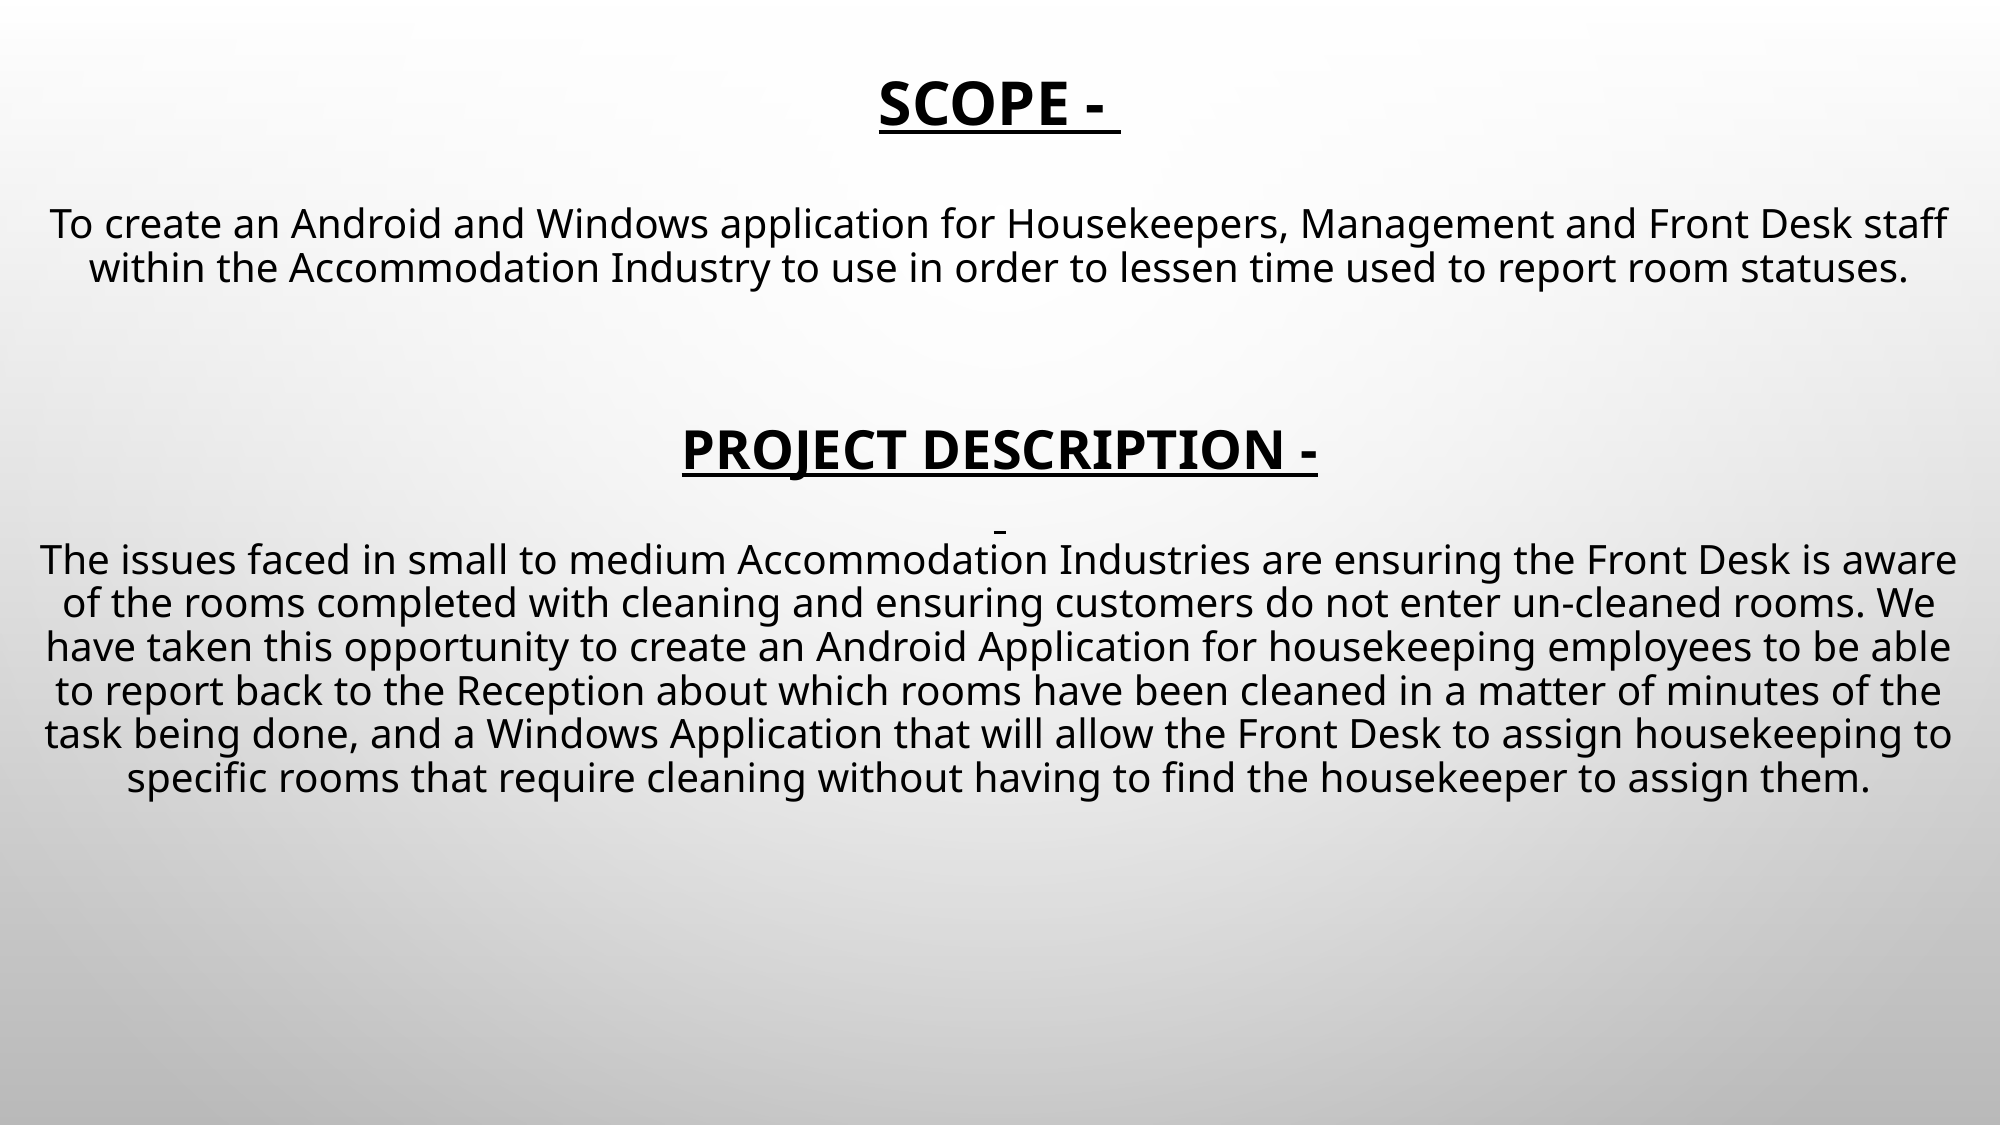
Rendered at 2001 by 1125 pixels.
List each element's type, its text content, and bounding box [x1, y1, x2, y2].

title SCOPE - To create an Android and Windows application for Housekeepers, Management and Front Desk staff within the Accommodation Industry to use in order to lessen time used to report room statuses. Project Description - The issues faced in small to medium Accommodation Industries are ensuring the Front Desk is aware of the rooms completed with cleaning and ensuring customers do not enter un-cleaned rooms. We have taken this opportunity to create an Android Application for housekeeping employees to be able to report back to the Reception about which rooms have been cleaned in a matter of minutes of the task being done, and a Windows Application that will allow the Front Desk to assign housekeeping to specific rooms that require cleaning without having to find the housekeeper to assign them. [7, 0, 1993, 1096]
picture [0, 0, 2000, 1125]
